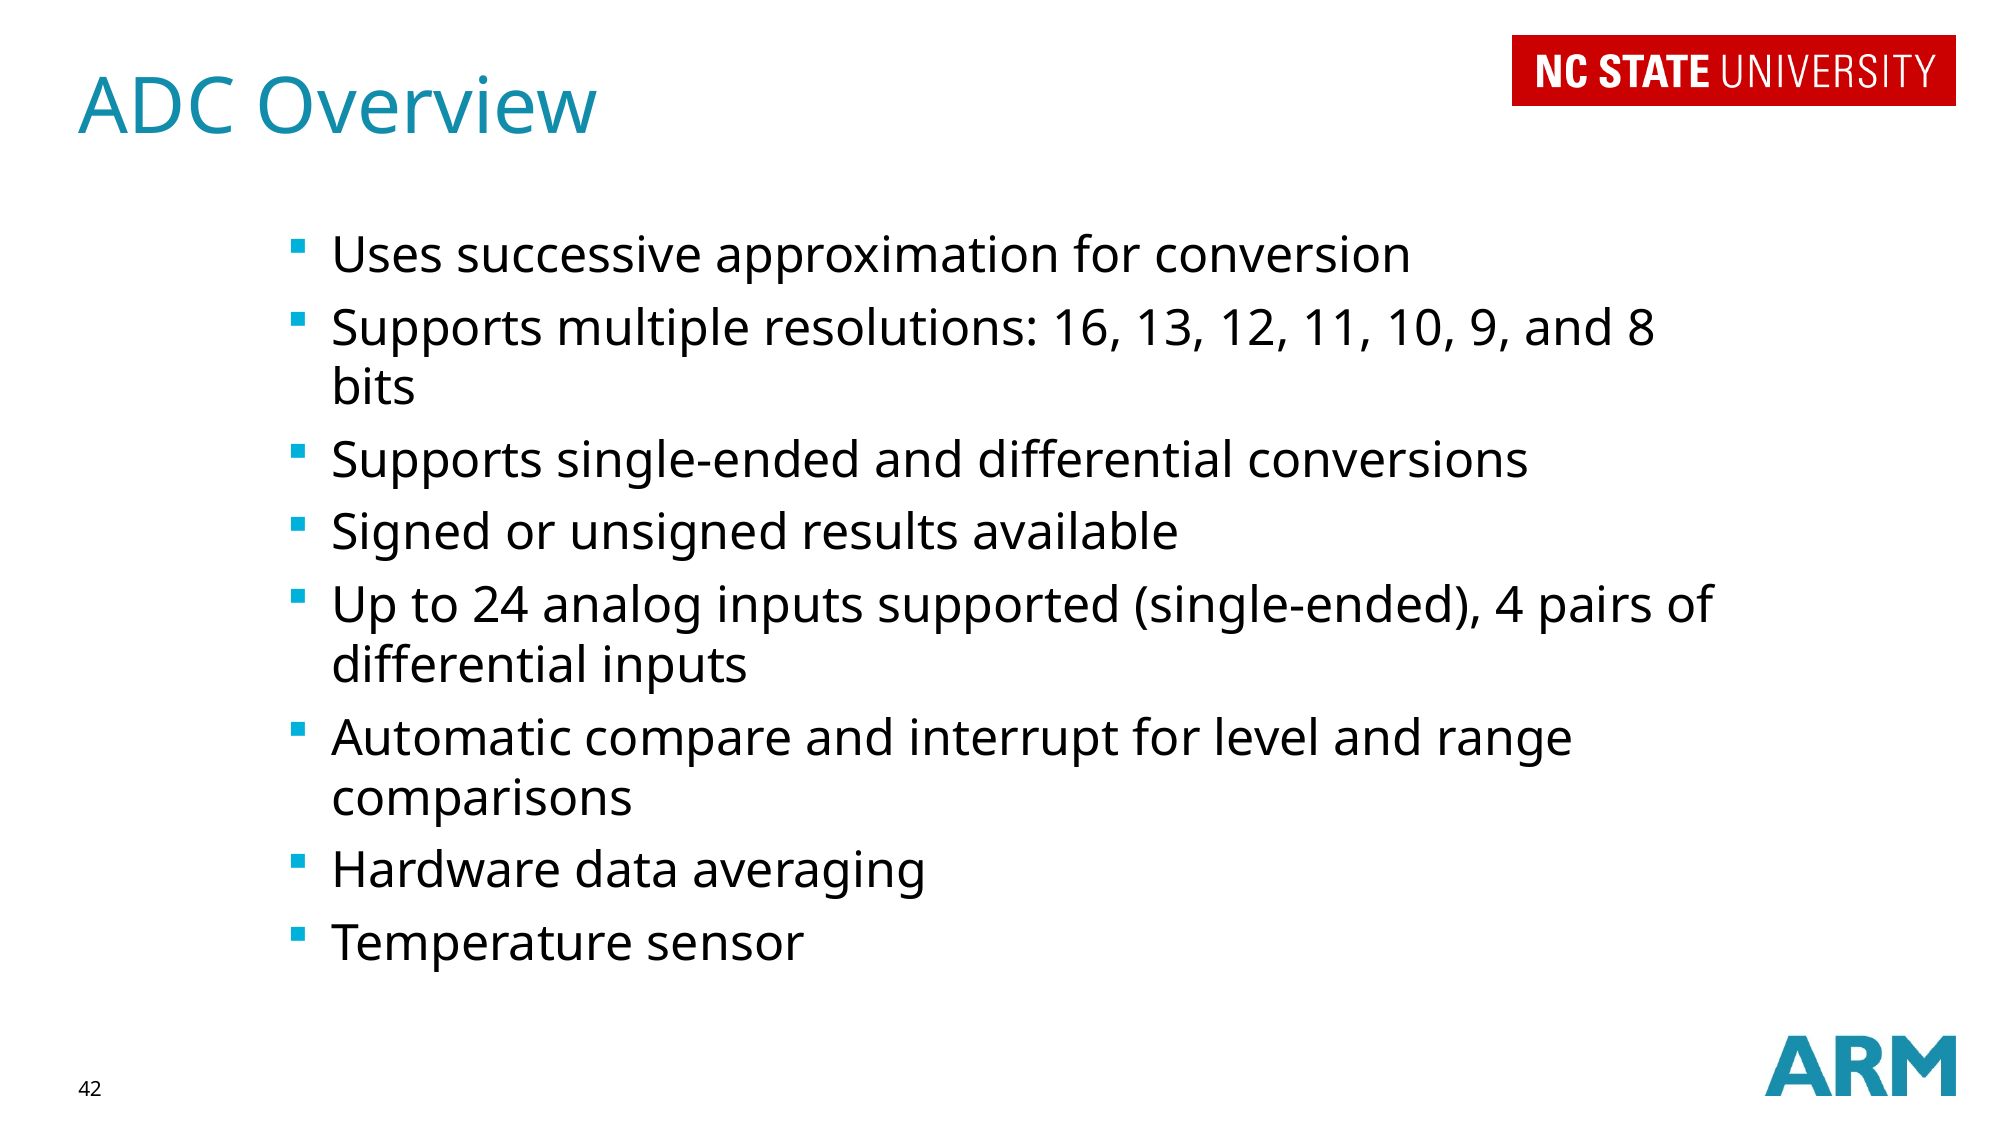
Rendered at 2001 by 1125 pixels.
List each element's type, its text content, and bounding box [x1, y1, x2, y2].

title ADC Overview [78, 55, 1910, 150]
picture [1512, 35, 1956, 106]
picture [1764, 1035, 1956, 1096]
list Uses successive approximation for conversion Supports multiple resolutions: 16, 13, 12, 11, 10, 9, and 8 bits Supports single-ended and differential conversions Signed or unsigned results available Up to 24 analog inputs supported (single-ended), 4 pairs of differential inputs Automatic compare and interrupt for level and range comparisons Hardware data averaging Temperature sensor [287, 149, 1738, 1113]
